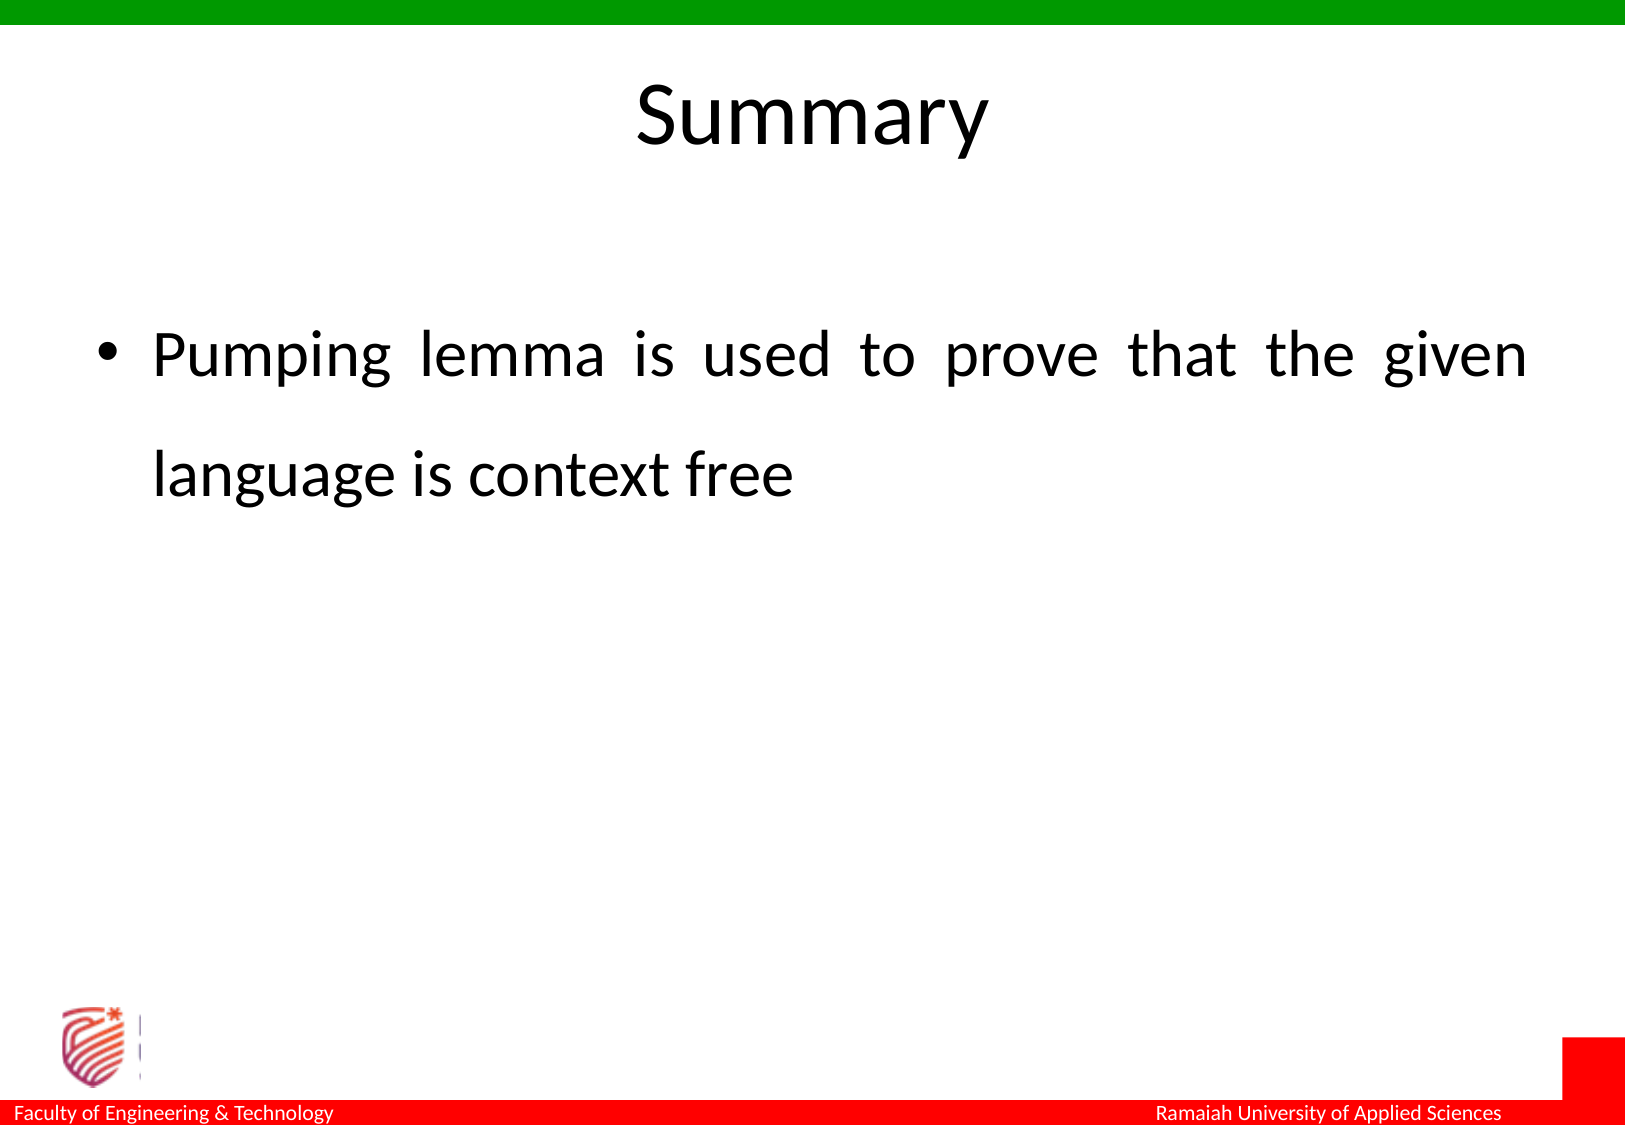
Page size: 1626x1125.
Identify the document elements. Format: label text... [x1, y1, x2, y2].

picture [62, 1007, 141, 1088]
list Pumping lemma is used to prove that the given language is context free [81, 262, 1544, 1005]
title Summary [81, 45, 1544, 233]
